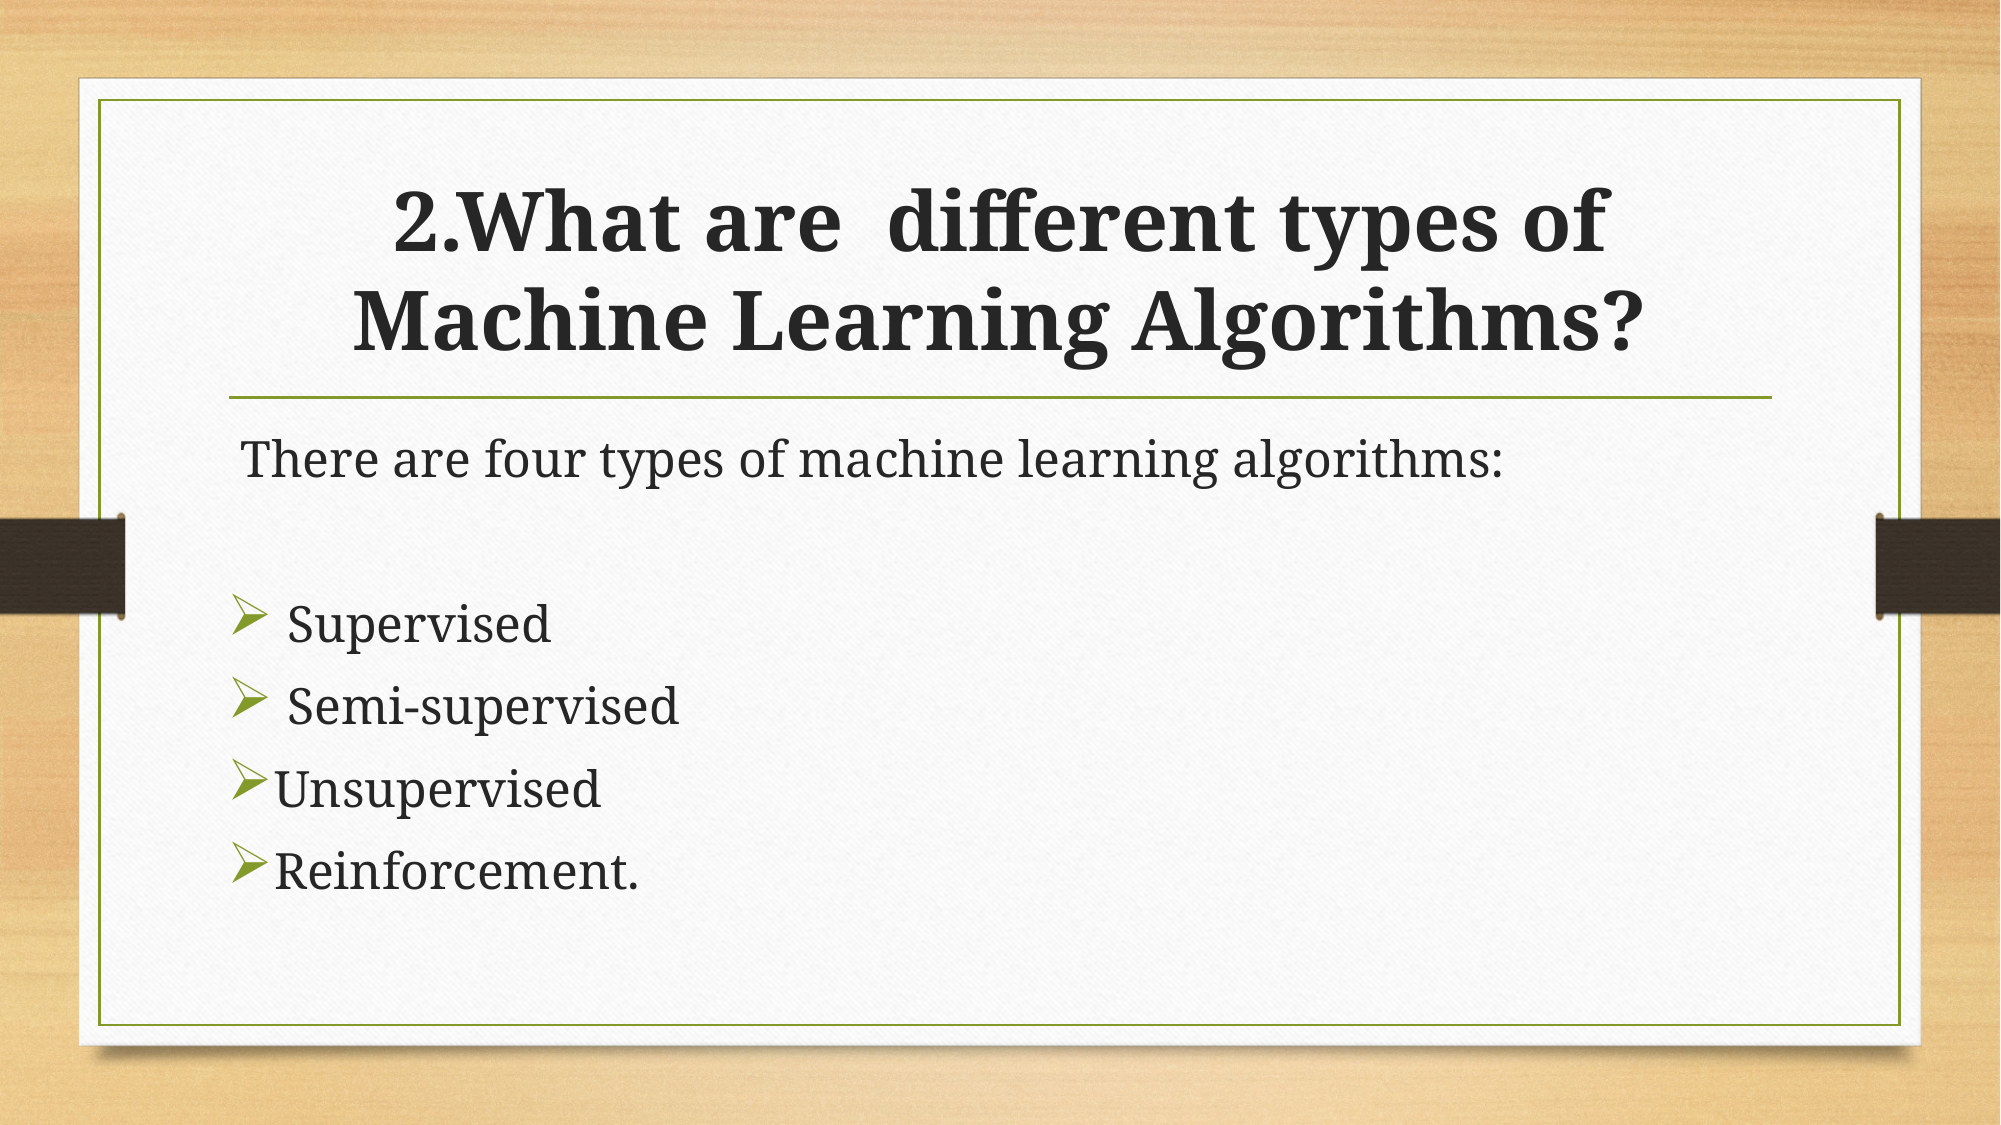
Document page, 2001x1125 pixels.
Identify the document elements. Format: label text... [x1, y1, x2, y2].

picture [0, 0, 2001, 1125]
list There are four types of machine learning algorithms: Supervised Semi-supervised Unsupervised Reinforcement. [212, 419, 1788, 964]
title 2.What are different types of Machine Learning Algorithms? [212, 161, 1788, 375]
